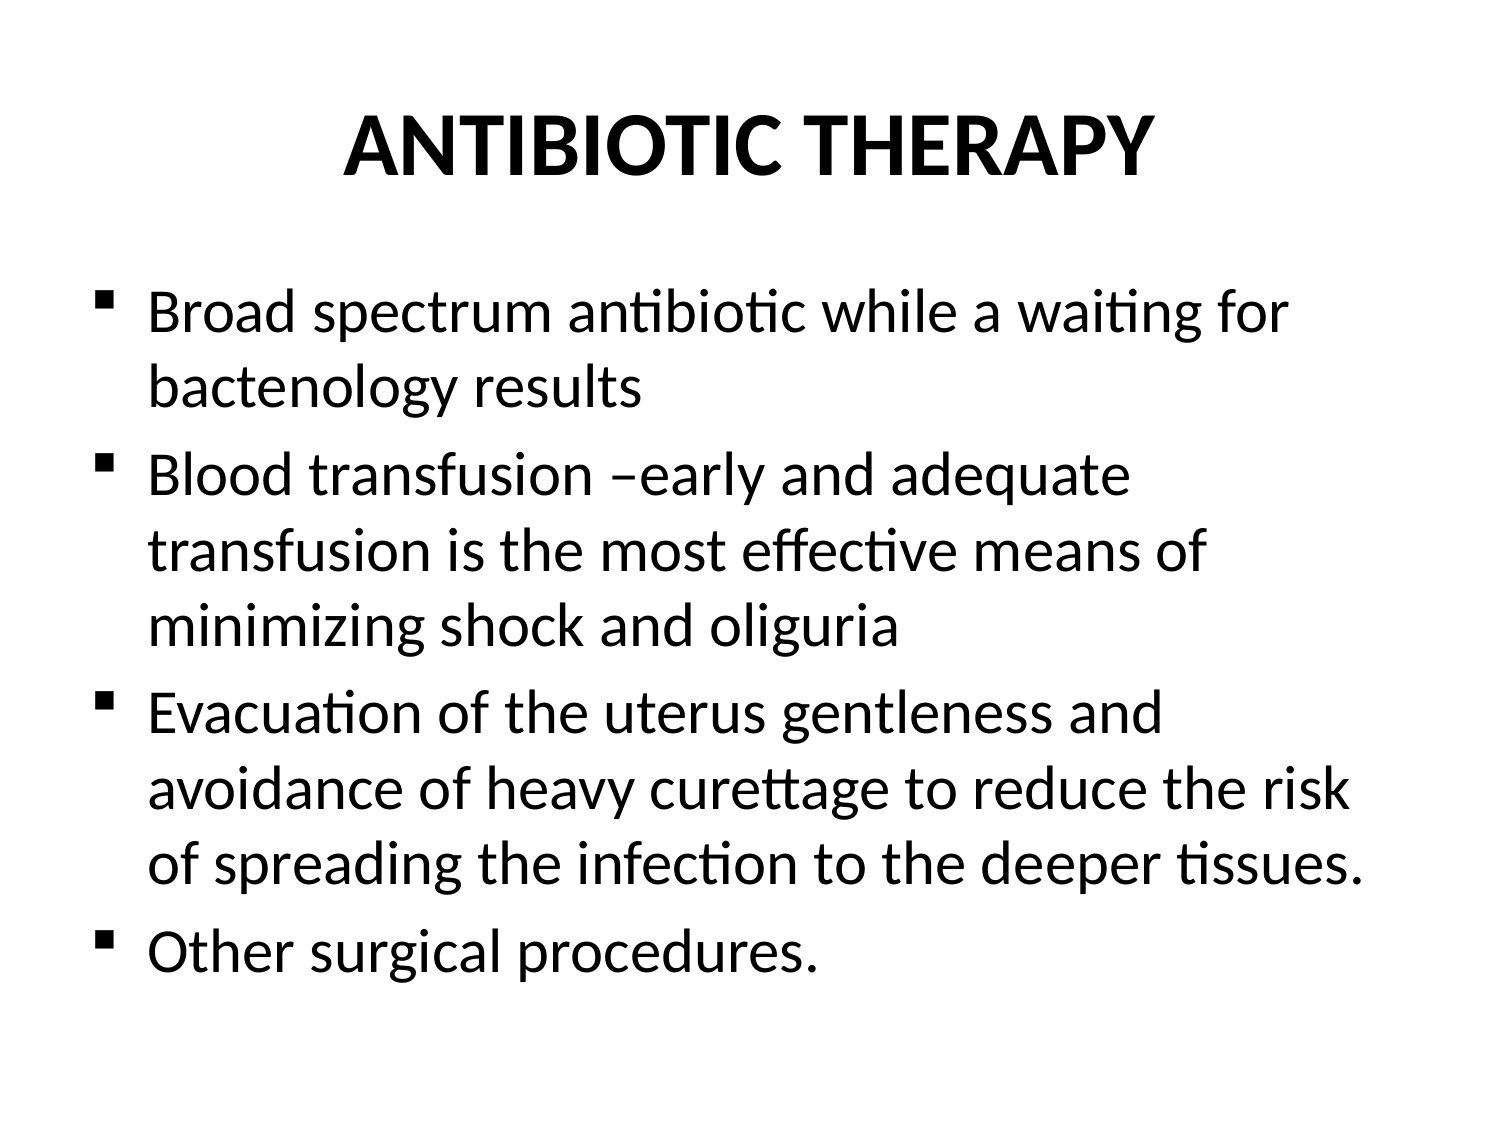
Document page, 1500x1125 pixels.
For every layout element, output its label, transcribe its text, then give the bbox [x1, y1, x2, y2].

list Broad spectrum antibiotic while a waiting for bactenology results Blood transfusion –early and adequate transfusion is the most effective means of minimizing shock and oliguria Evacuation of the uterus gentleness and avoidance of heavy curettage to reduce the risk of spreading the infection to the deeper tissues. Other surgical procedures. [75, 262, 1425, 1005]
title ANTIBIOTIC THERAPY [75, 45, 1425, 233]
